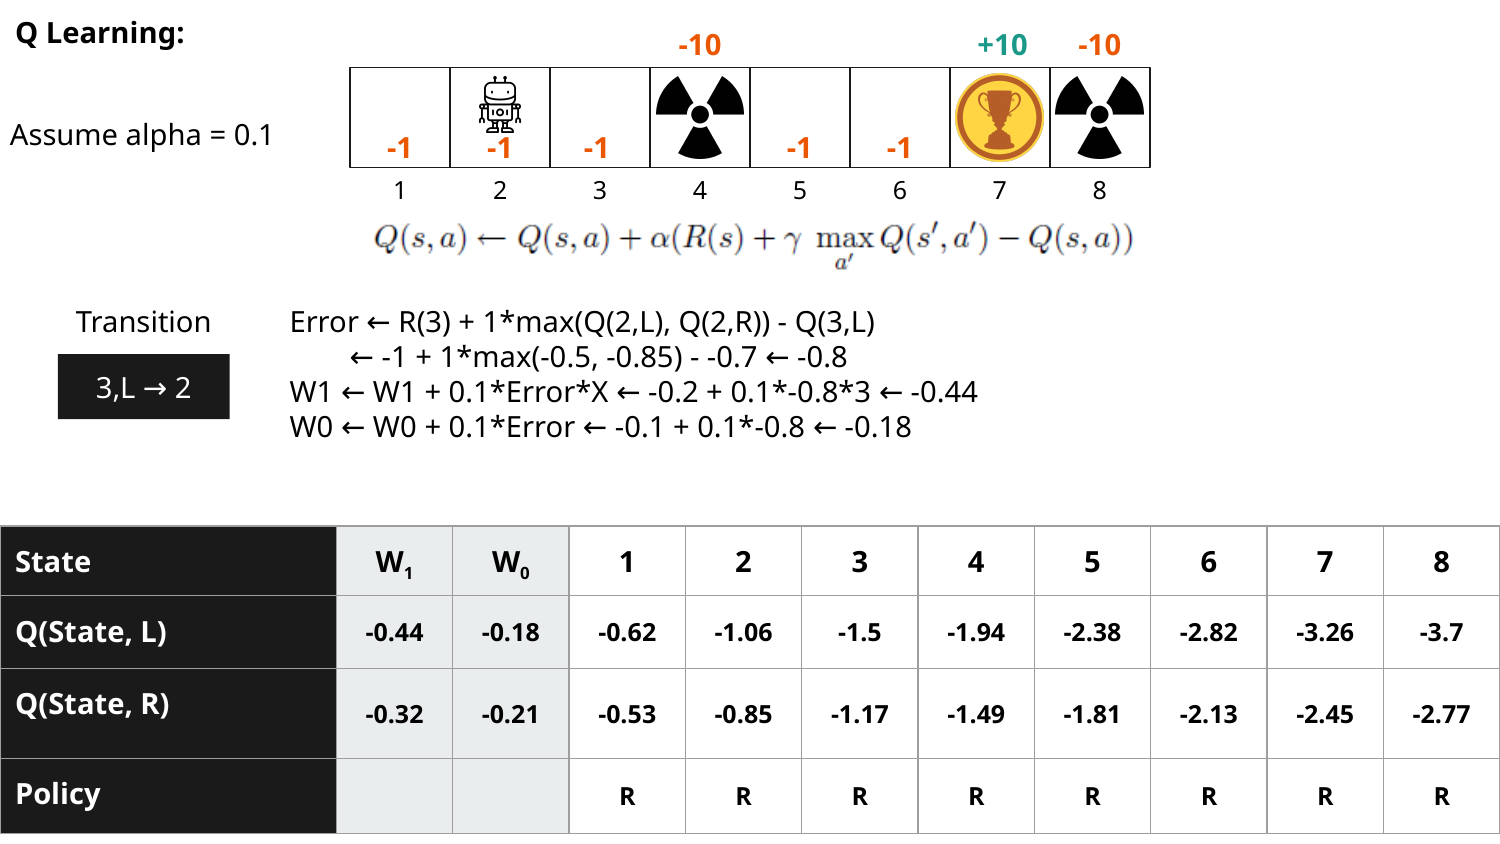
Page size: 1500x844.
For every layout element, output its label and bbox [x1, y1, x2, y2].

text_box [0, 0, 1386, 65]
table_cell [1268, 759, 1383, 833]
table_cell [570, 669, 685, 758]
text_box [274, 288, 1416, 494]
table_cell [919, 669, 1034, 758]
table_cell [1384, 596, 1499, 668]
table_cell [919, 759, 1034, 833]
table_header [1035, 527, 1150, 595]
table_cell [570, 596, 685, 668]
table_cell [1151, 759, 1266, 833]
table_cell [1035, 596, 1150, 668]
table_cell [453, 669, 568, 758]
table_cell [1151, 669, 1266, 758]
table_cell [686, 669, 801, 758]
table_cell [1, 596, 336, 668]
text_box [350, 170, 1150, 208]
table_cell [1, 669, 336, 758]
picture [471, 76, 529, 134]
text_box [350, 67, 1150, 168]
table_cell [802, 596, 917, 668]
table_cell [1151, 596, 1266, 668]
table_header [337, 527, 452, 595]
table_cell [919, 596, 1034, 668]
text_box [57, 288, 230, 420]
table_header [919, 527, 1034, 595]
table_cell [686, 759, 801, 833]
picture [359, 210, 1141, 276]
table_cell [570, 759, 685, 833]
picture [1055, 76, 1144, 159]
picture [655, 76, 745, 159]
table_cell [1268, 669, 1383, 758]
table_cell [1384, 759, 1499, 833]
table_header [453, 527, 568, 595]
table_header [1, 527, 336, 595]
table_cell [337, 669, 452, 758]
text_box [0, 101, 329, 168]
picture [955, 73, 1045, 162]
table_cell [686, 596, 801, 668]
table_cell [802, 669, 917, 758]
table_cell [337, 596, 452, 668]
table_cell [1035, 669, 1150, 758]
table_header [570, 527, 685, 595]
table_cell [1035, 759, 1150, 833]
table_cell [453, 596, 568, 668]
table_header [1268, 527, 1383, 595]
table_header [1151, 527, 1266, 595]
table_header [686, 527, 801, 595]
table_header [802, 527, 917, 595]
table_cell [802, 759, 917, 833]
table_cell [1384, 669, 1499, 758]
table_cell [337, 759, 452, 833]
table_cell [1, 759, 336, 833]
table_cell [453, 759, 568, 833]
table_header [1384, 527, 1499, 595]
table_cell [1268, 596, 1383, 668]
